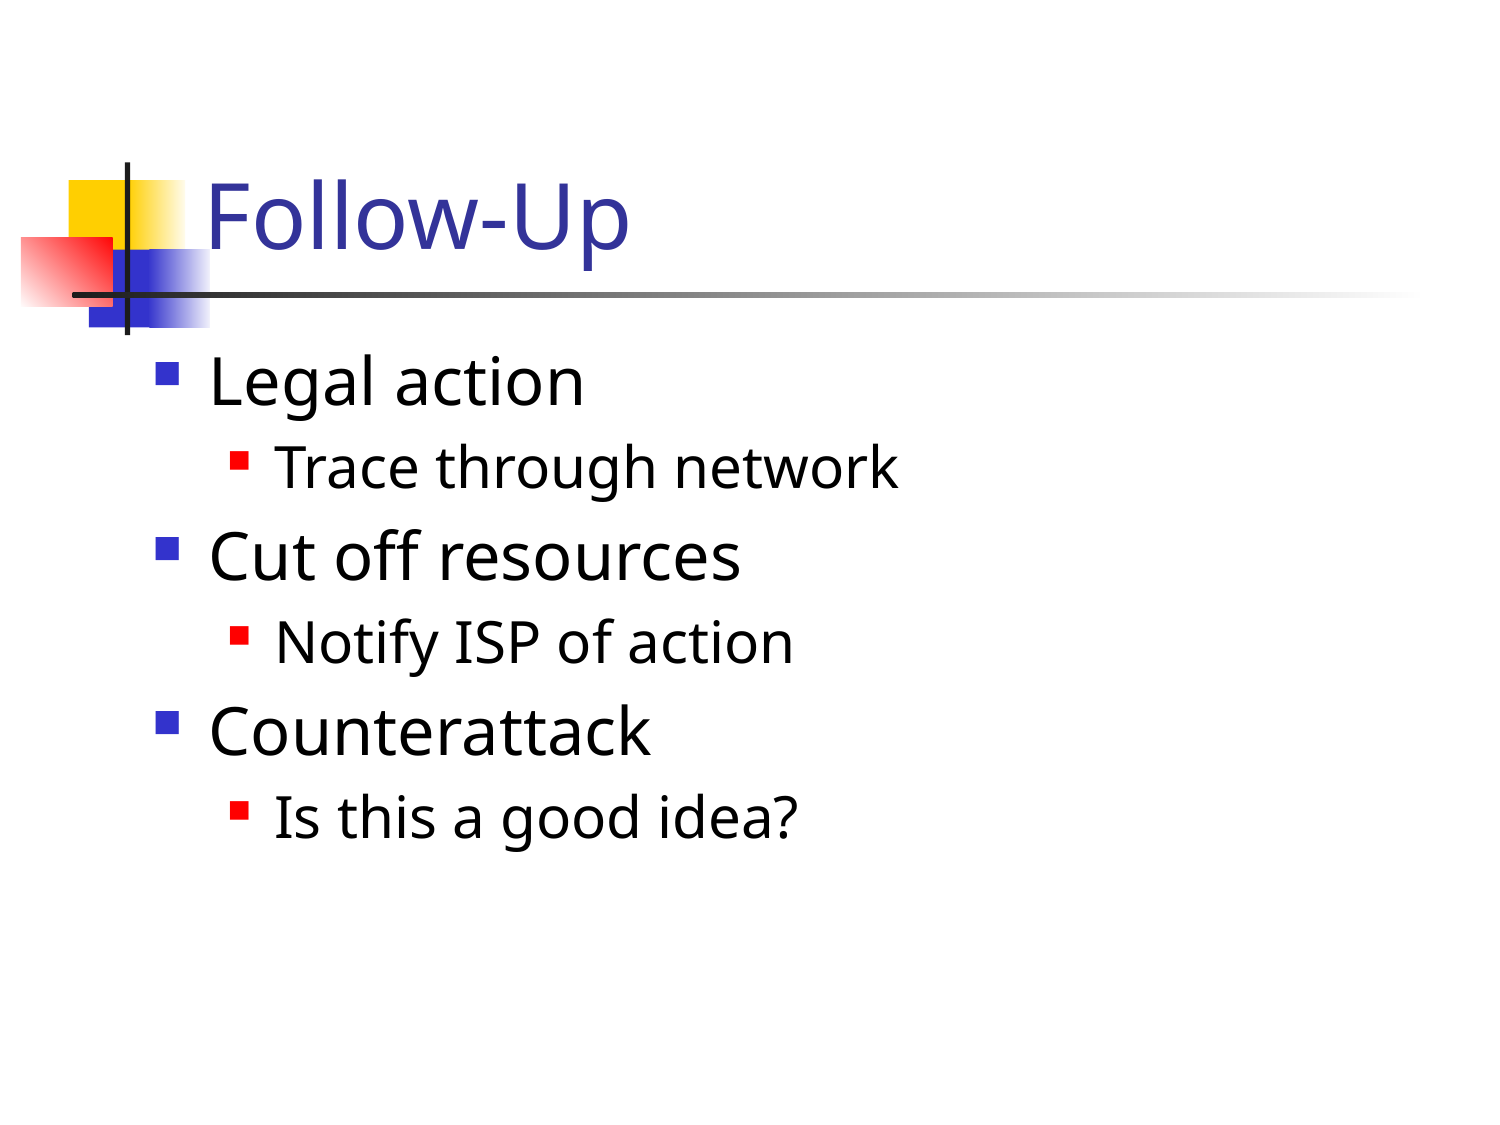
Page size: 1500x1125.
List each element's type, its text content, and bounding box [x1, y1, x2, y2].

list Legal action Trace through network Cut off resources Notify ISP of action Counterattack Is this a good idea? [137, 330, 1470, 1001]
title Follow-Up [188, 34, 1468, 276]
